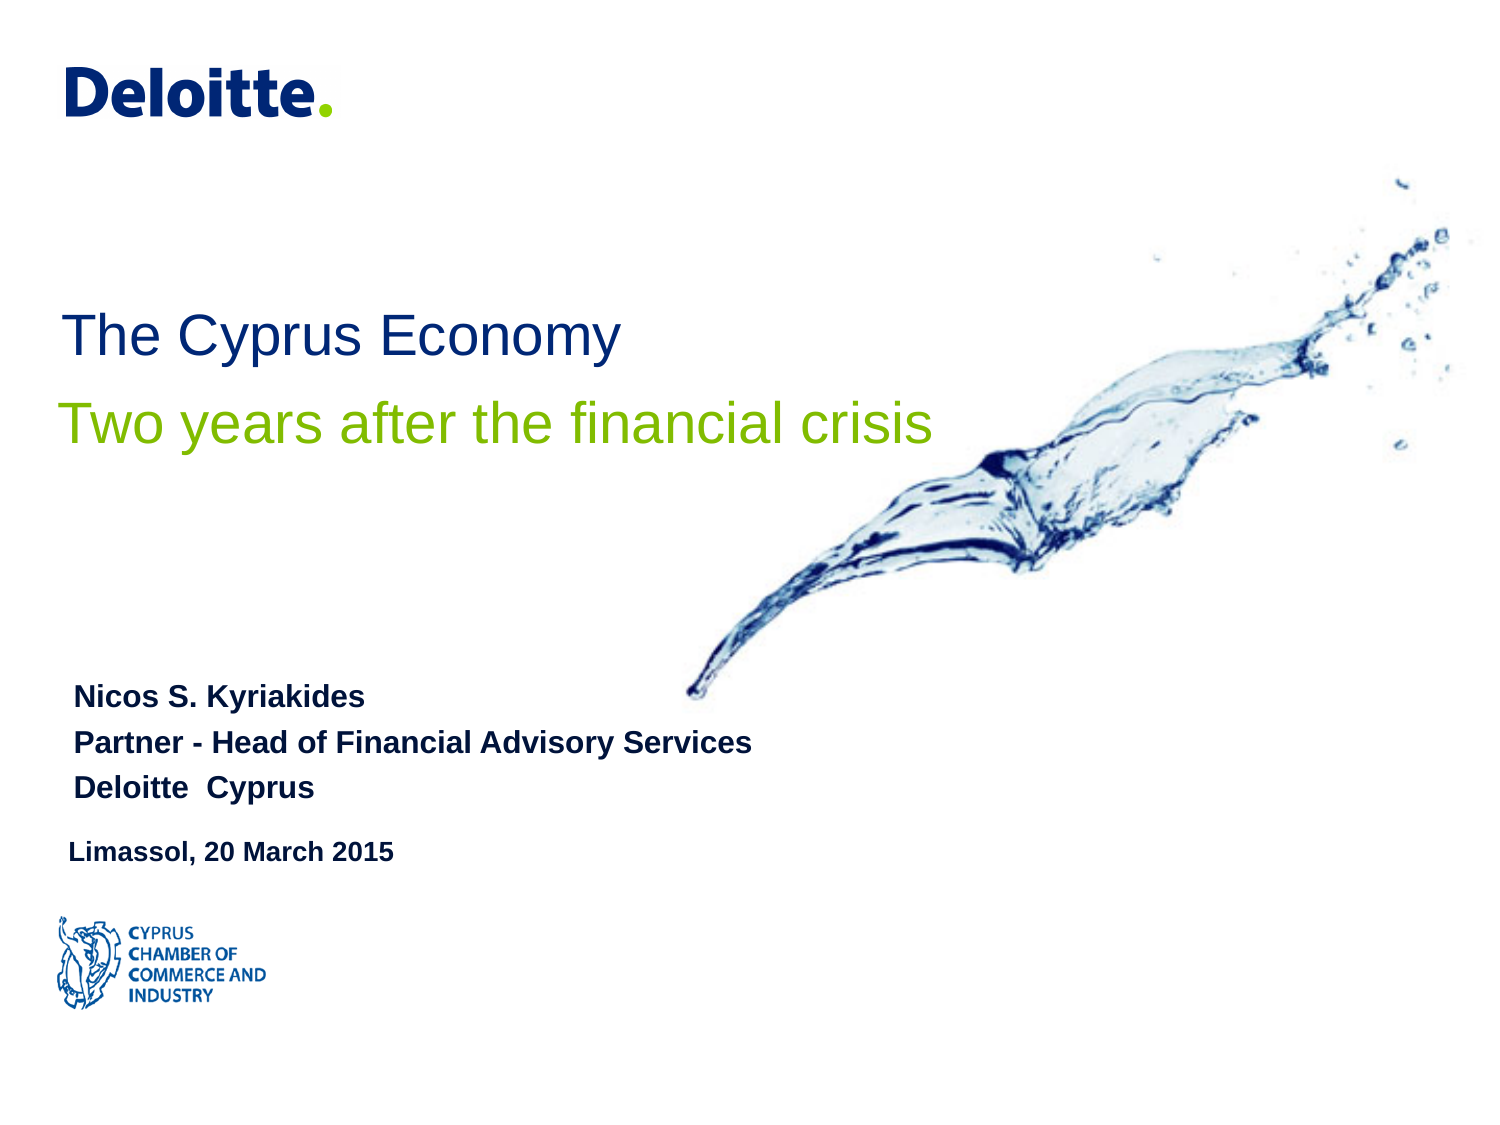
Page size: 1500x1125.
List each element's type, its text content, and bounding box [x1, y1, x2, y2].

list Two years after the financial crisis [57, 385, 661, 478]
picture [57, 65, 341, 119]
subtitle Nicos S. Kyriakides Partner - Head of Financial Advisory Services Deloitte Cyprus Limassol, 20 March 2015 [57, 668, 963, 870]
picture [666, 162, 1500, 729]
picture [57, 916, 266, 1011]
title The Cyprus Economy [61, 297, 661, 374]
